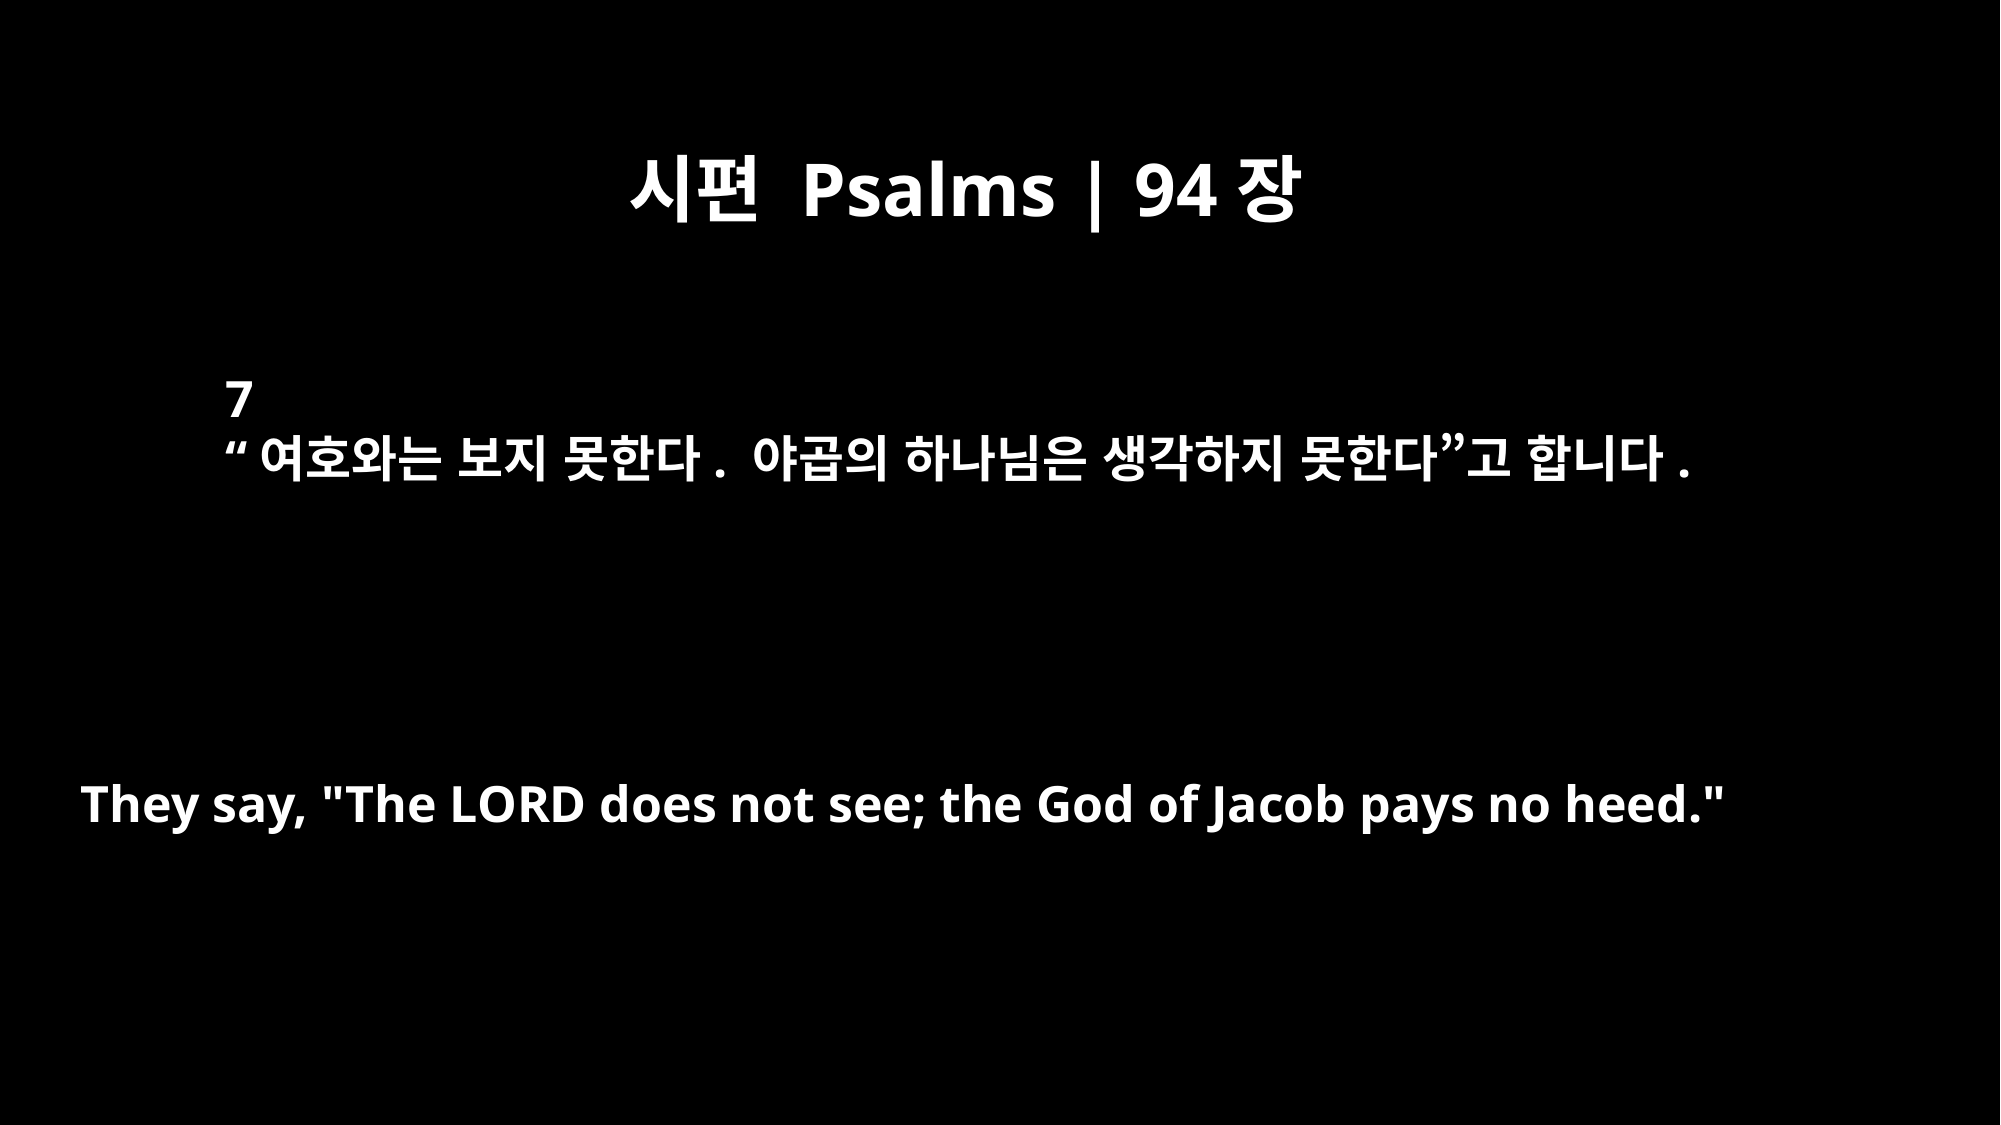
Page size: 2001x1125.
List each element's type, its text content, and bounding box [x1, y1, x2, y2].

text_box They say, "The LORD does not see; the God of Jacob pays no heed." [66, 764, 1742, 840]
text_box 7 “여호와는 보지 못한다. 야곱의 하나님은 생각하지 못한다”고 합니다. [210, 359, 1707, 495]
text_box 시편 Psalms | 94장 [613, 136, 1319, 239]
